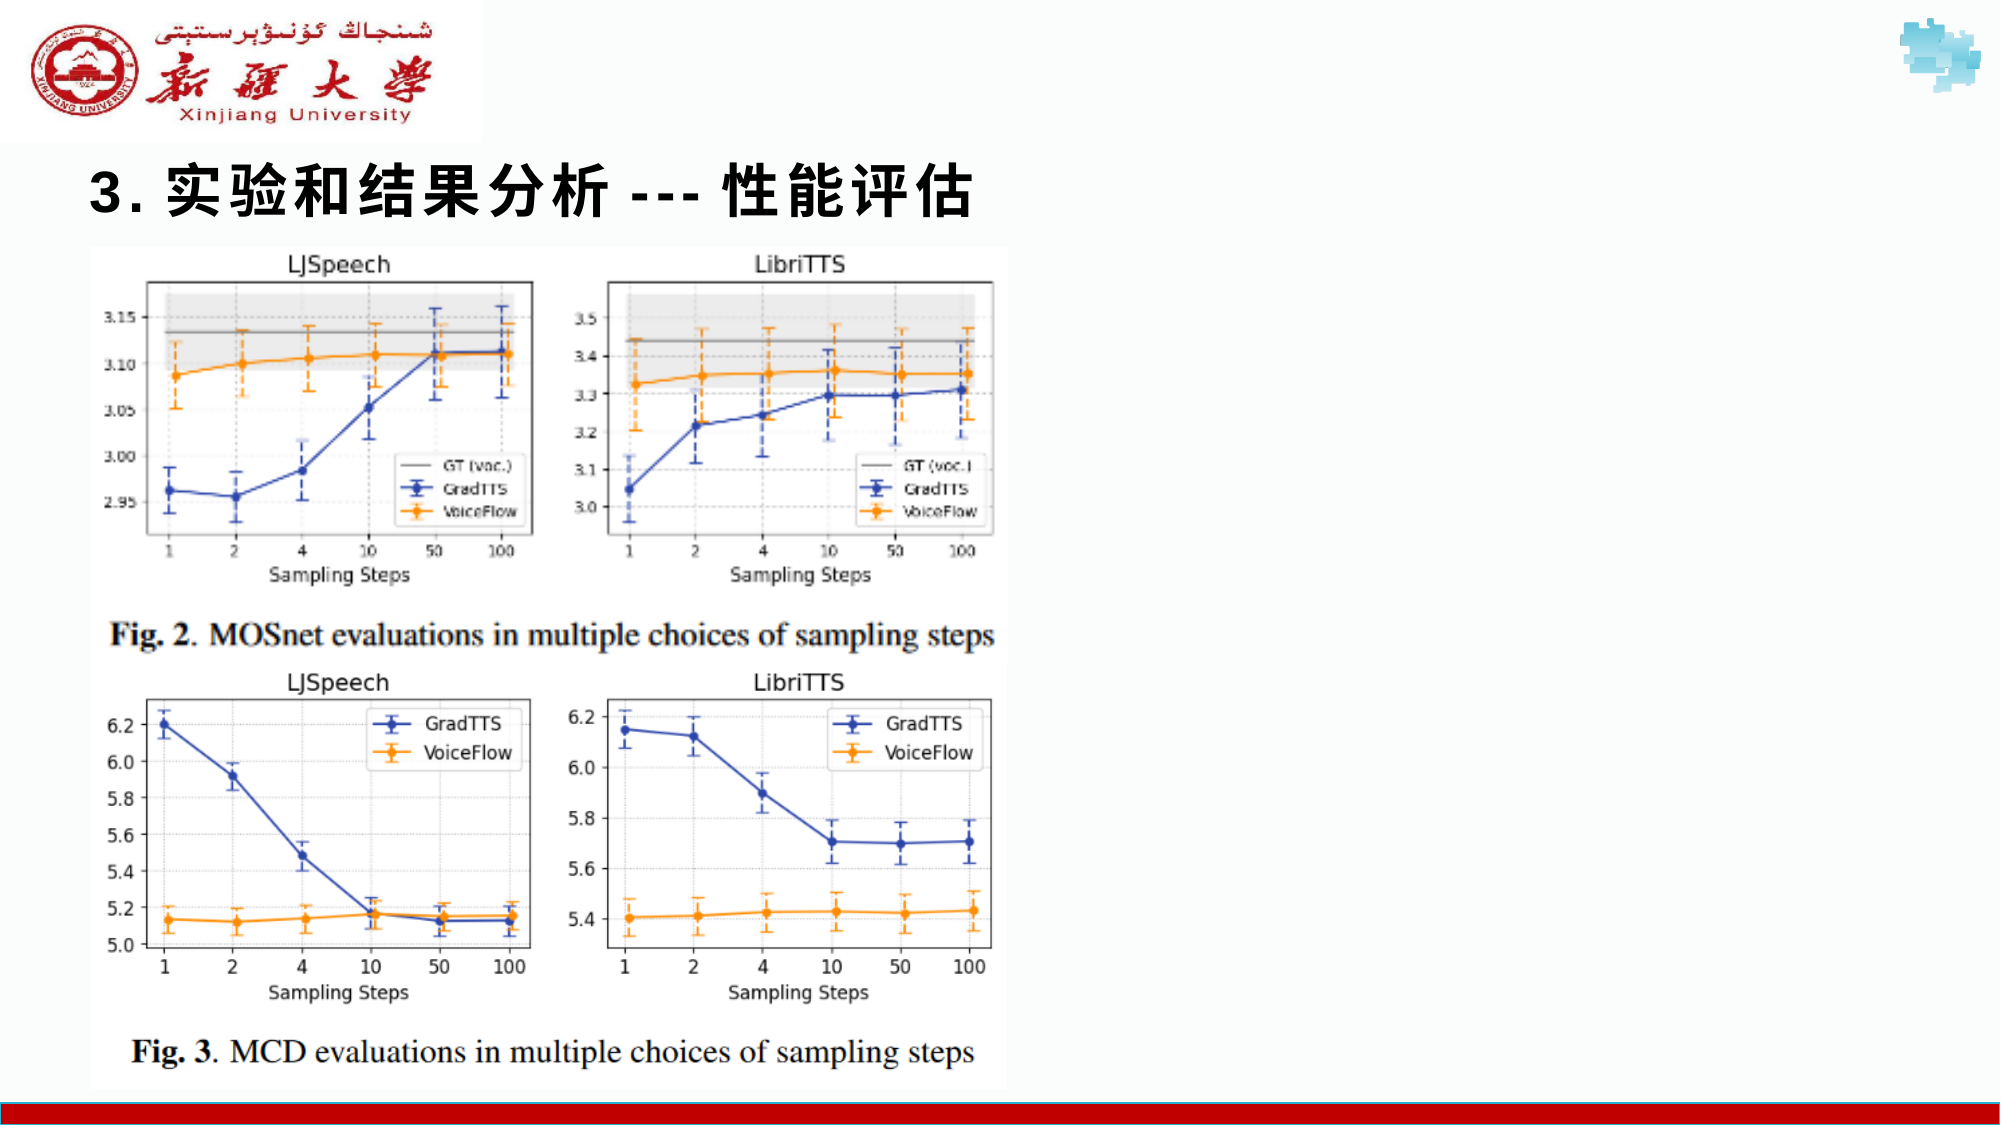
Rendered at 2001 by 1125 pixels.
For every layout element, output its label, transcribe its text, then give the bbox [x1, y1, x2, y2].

picture [0, 0, 482, 143]
text_box [0, 1102, 2000, 1125]
text_box 3.实验和结果分析---性能评估 [74, 130, 1875, 247]
picture [90, 247, 1008, 1089]
picture [1881, 0, 2000, 112]
